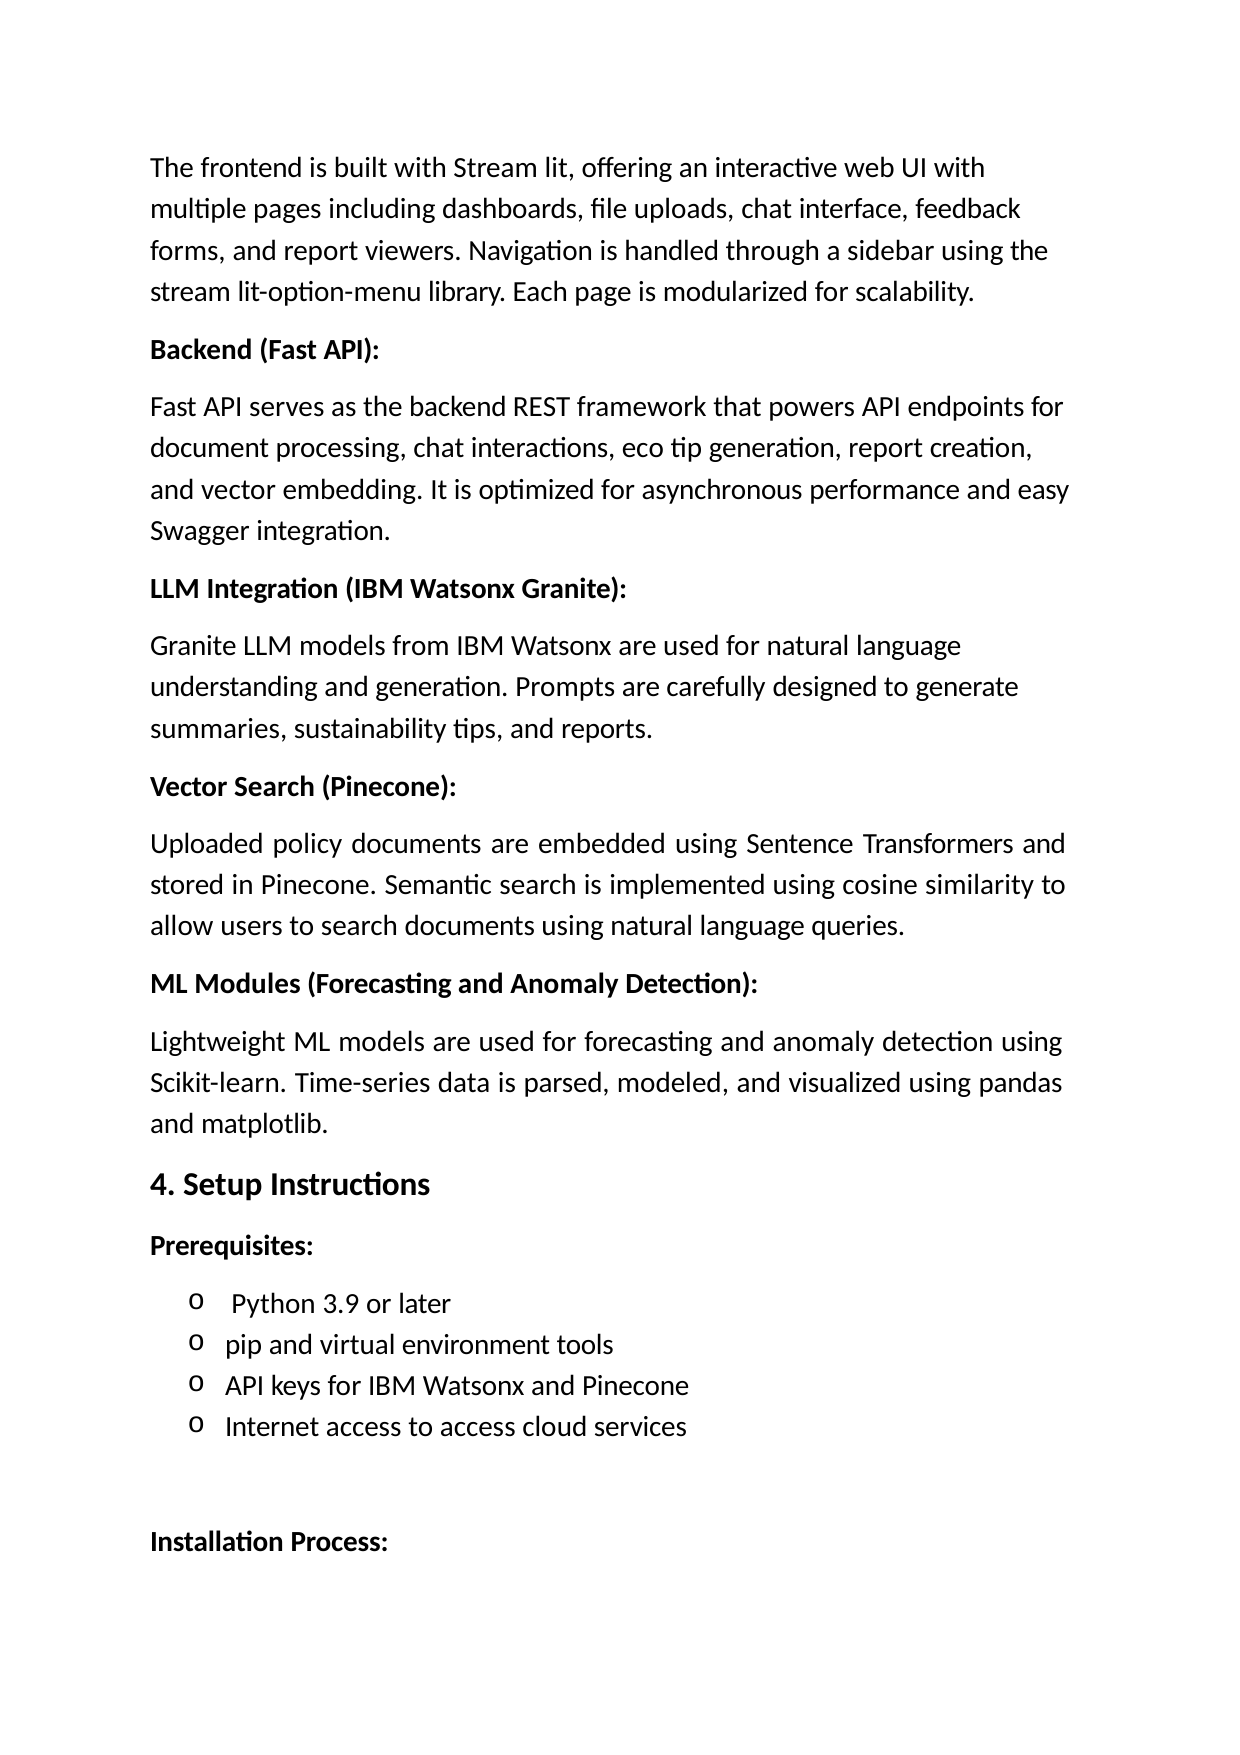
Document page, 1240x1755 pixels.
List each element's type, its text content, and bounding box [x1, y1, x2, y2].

text_box The frontend is built with Stream lit, offering an interactive web UI with multiple pages including dashboards, file uploads, chat interface, feedback forms, and report viewers. Navigation is handled through a sidebar using the stream lit-option-menu library. Each page is modularized for scalability. Backend (Fast API): Fast API serves as the backend REST framework that powers API endpoints for document processing, chat interactions, eco tip generation, report creation, and vector embedding. It is optimized for asynchronous performance and easy Swagger integration. LLM Integration (IBM Watsonx Granite): Granite LLM models from IBM Watsonx are used for natural language understanding and generation. Prompts are carefully designed to generate summaries, sustainability tips, and reports. Vector Search (Pinecone): Uploaded policy documents are embedded using Sentence Transformers and stored in Pinecone. Semantic search is implemented using cosine similarity to allow users to search documents using natural language queries. ML Modules (Forecasting and Anomaly Detection): Lightweight ML models are used for forecasting and anomaly detection using Scikit-learn. Time-series data is parsed, modeled, and visualized using pandas and matplotlib. Setup Instructions Prerequisites: Python 3.9 or later pip and virtual environment tools API keys for IBM Watsonx and Pinecone Internet access to access cloud services Installation Process: [147, 140, 1080, 1558]
